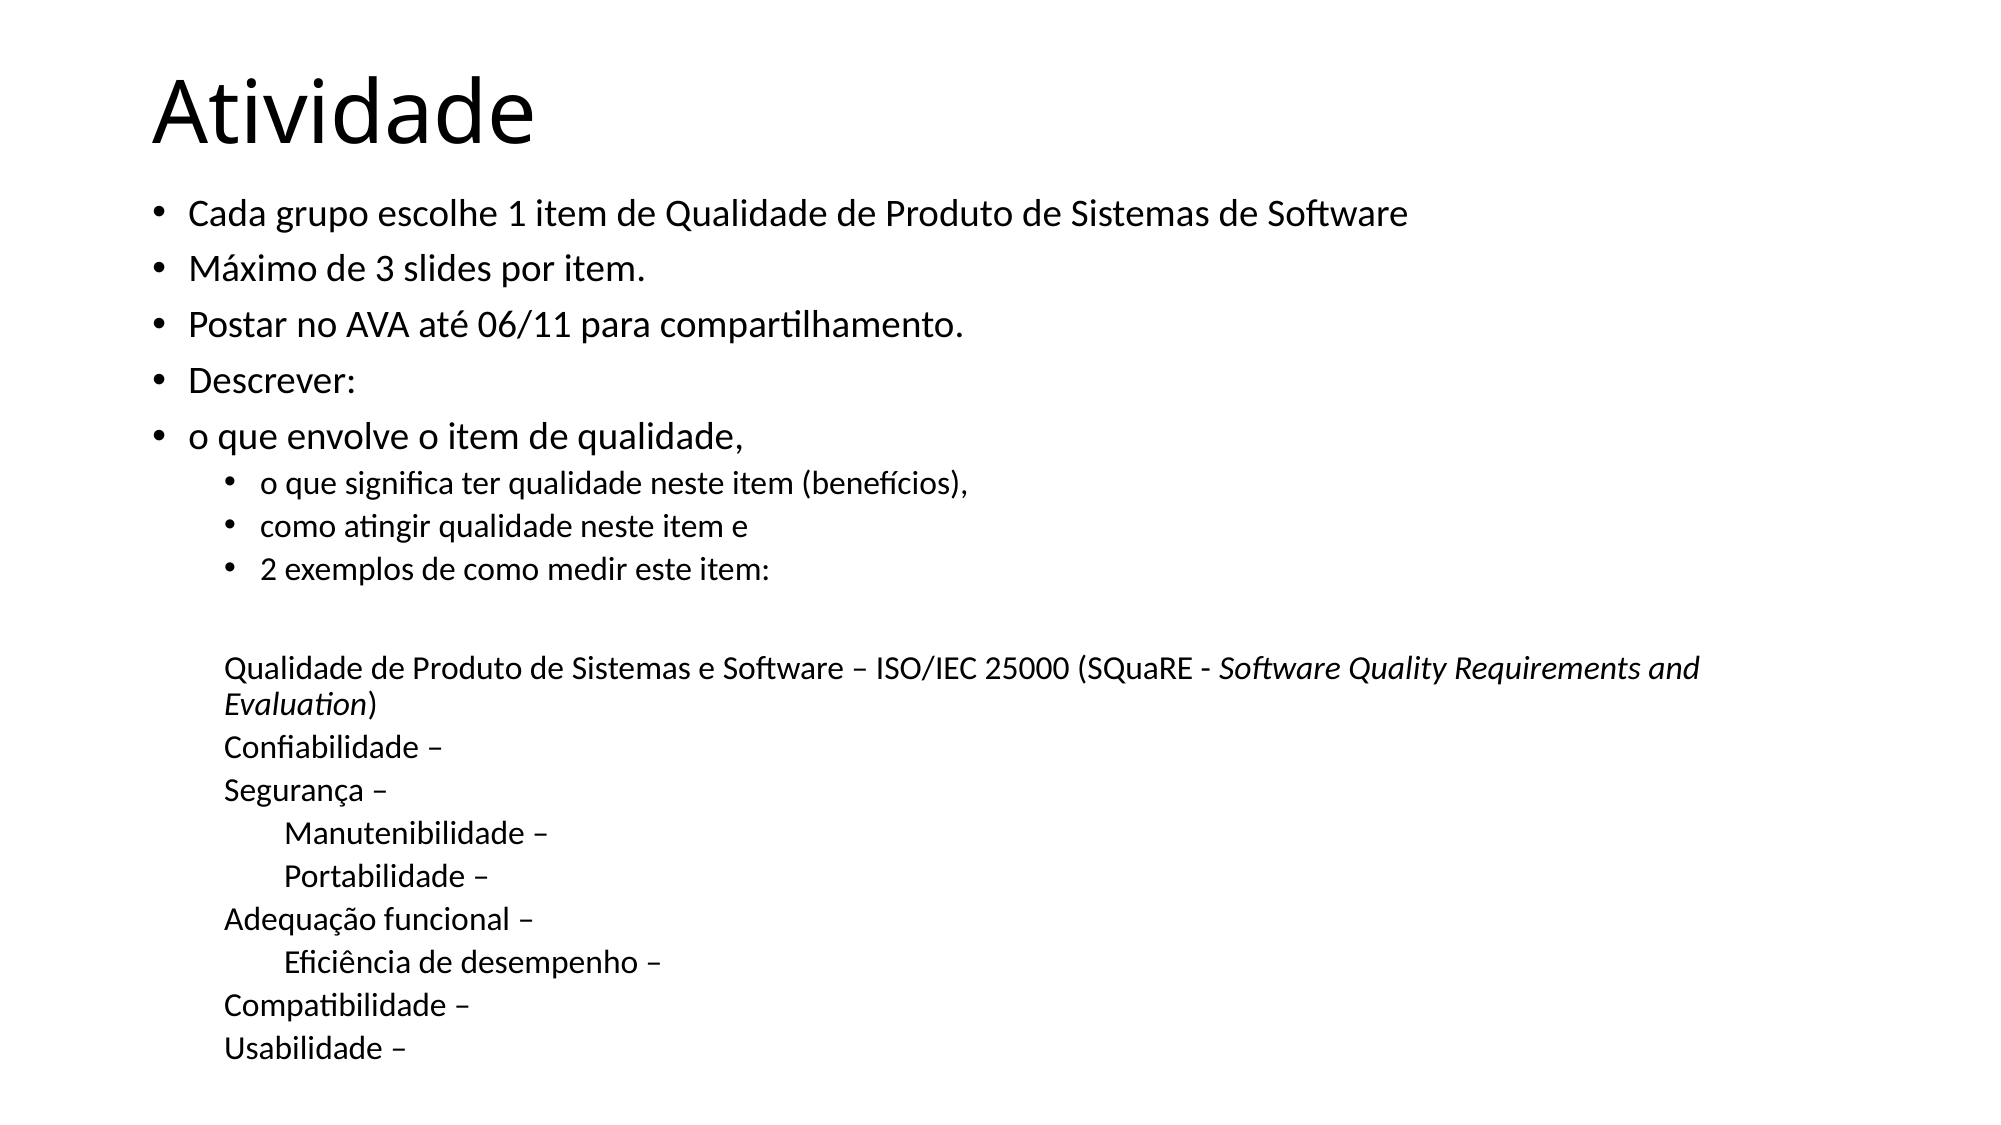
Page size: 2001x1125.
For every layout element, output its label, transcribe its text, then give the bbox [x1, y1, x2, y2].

title Atividade [137, 59, 1863, 171]
list Cada grupo escolhe 1 item de Qualidade de Produto de Sistemas de Software Máximo de 3 slides por item. Postar no AVA até 06/11 para compartilhamento. Descrever: o que envolve o item de qualidade, o que significa ter qualidade neste item (benefícios), como atingir qualidade neste item e 2 exemplos de como medir este item: Qualidade de Produto de Sistemas e Software – ISO/IEC 25000 (SQuaRE - Software Quality Requirements and Evaluation) Confiabilidade – Segurança – Manutenibilidade – Portabilidade – Adequação funcional – Eficiência de desempenho – Compatibilidade – Usabilidade – [137, 184, 1863, 1080]
